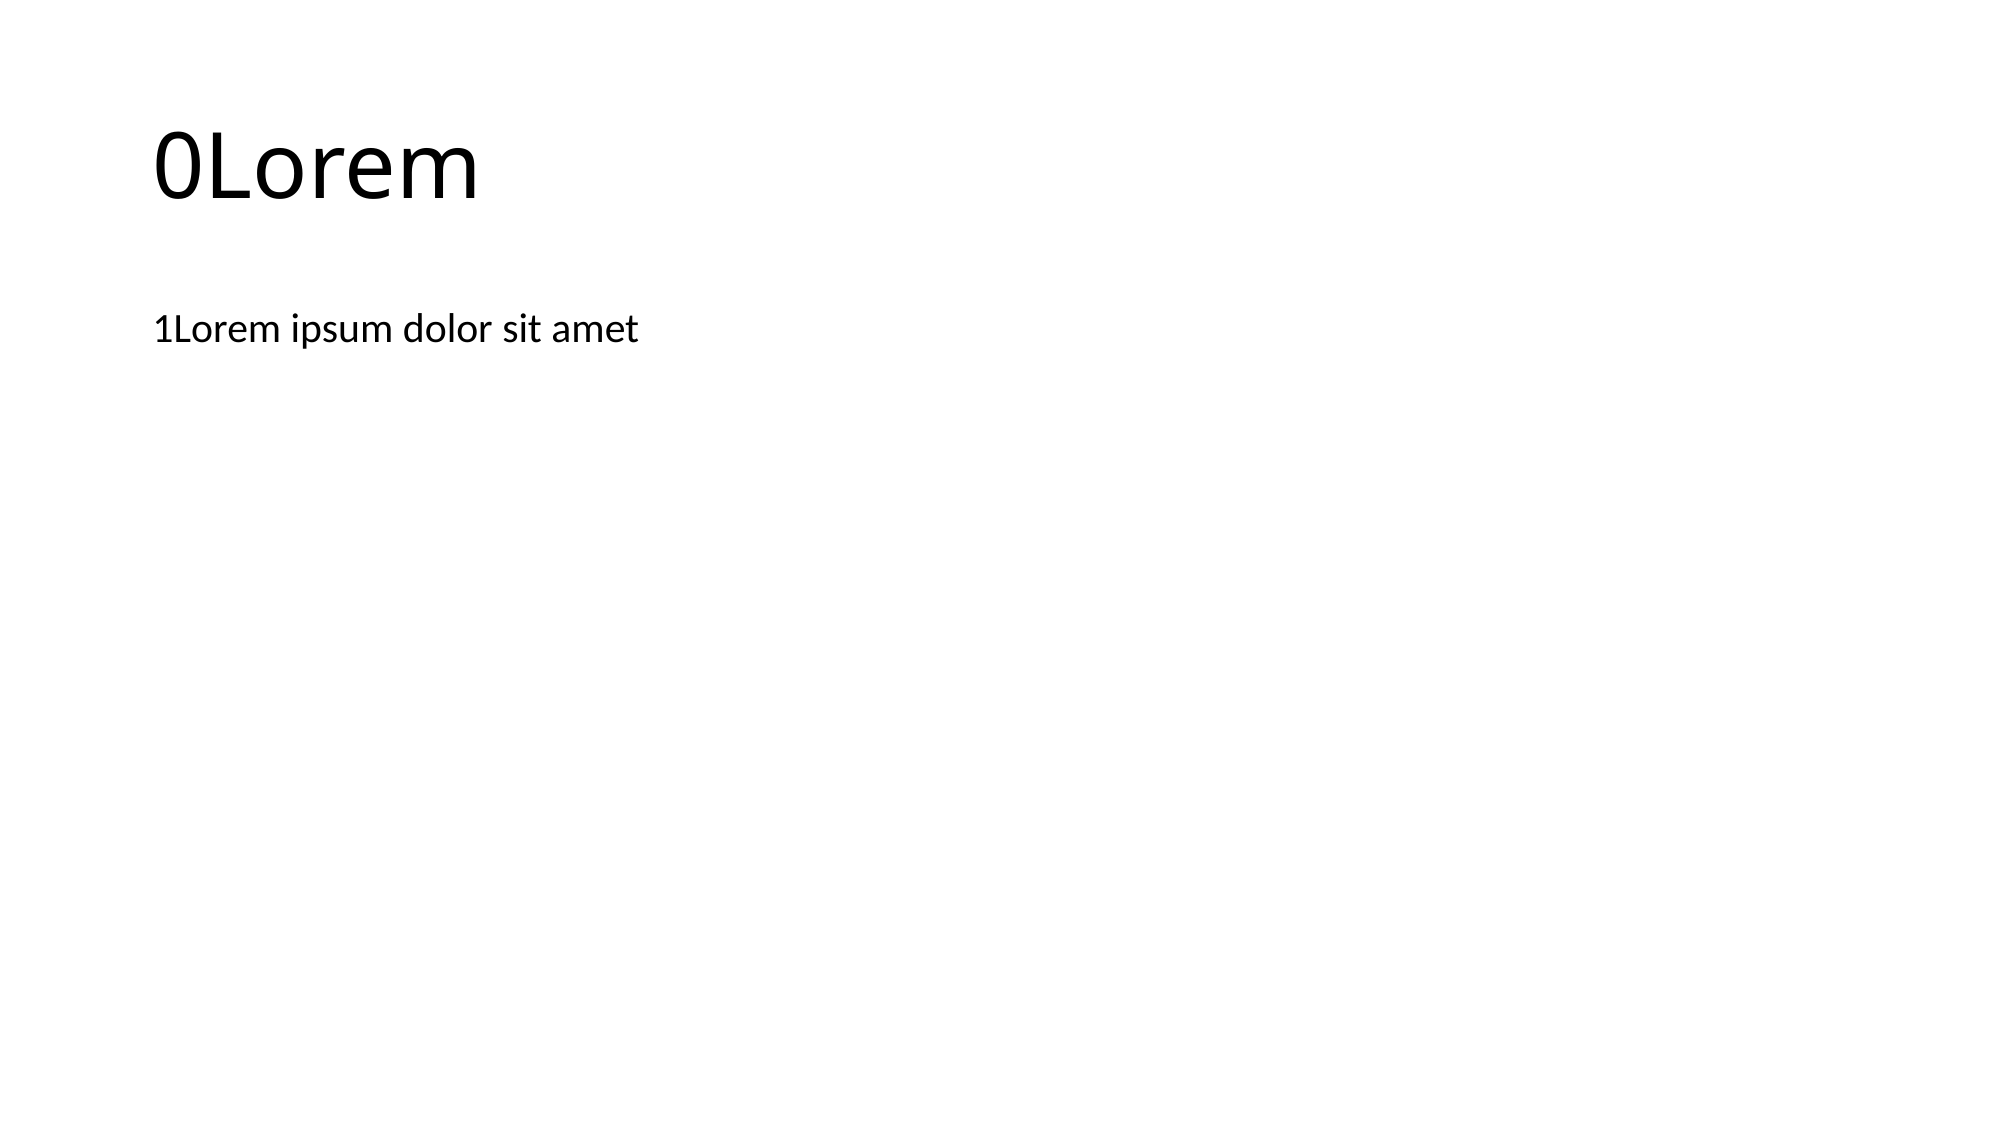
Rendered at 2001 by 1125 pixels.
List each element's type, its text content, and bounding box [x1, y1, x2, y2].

title 0Lorem [137, 59, 1863, 278]
list 1Lorem ipsum dolor sit amet [137, 299, 1863, 1014]
